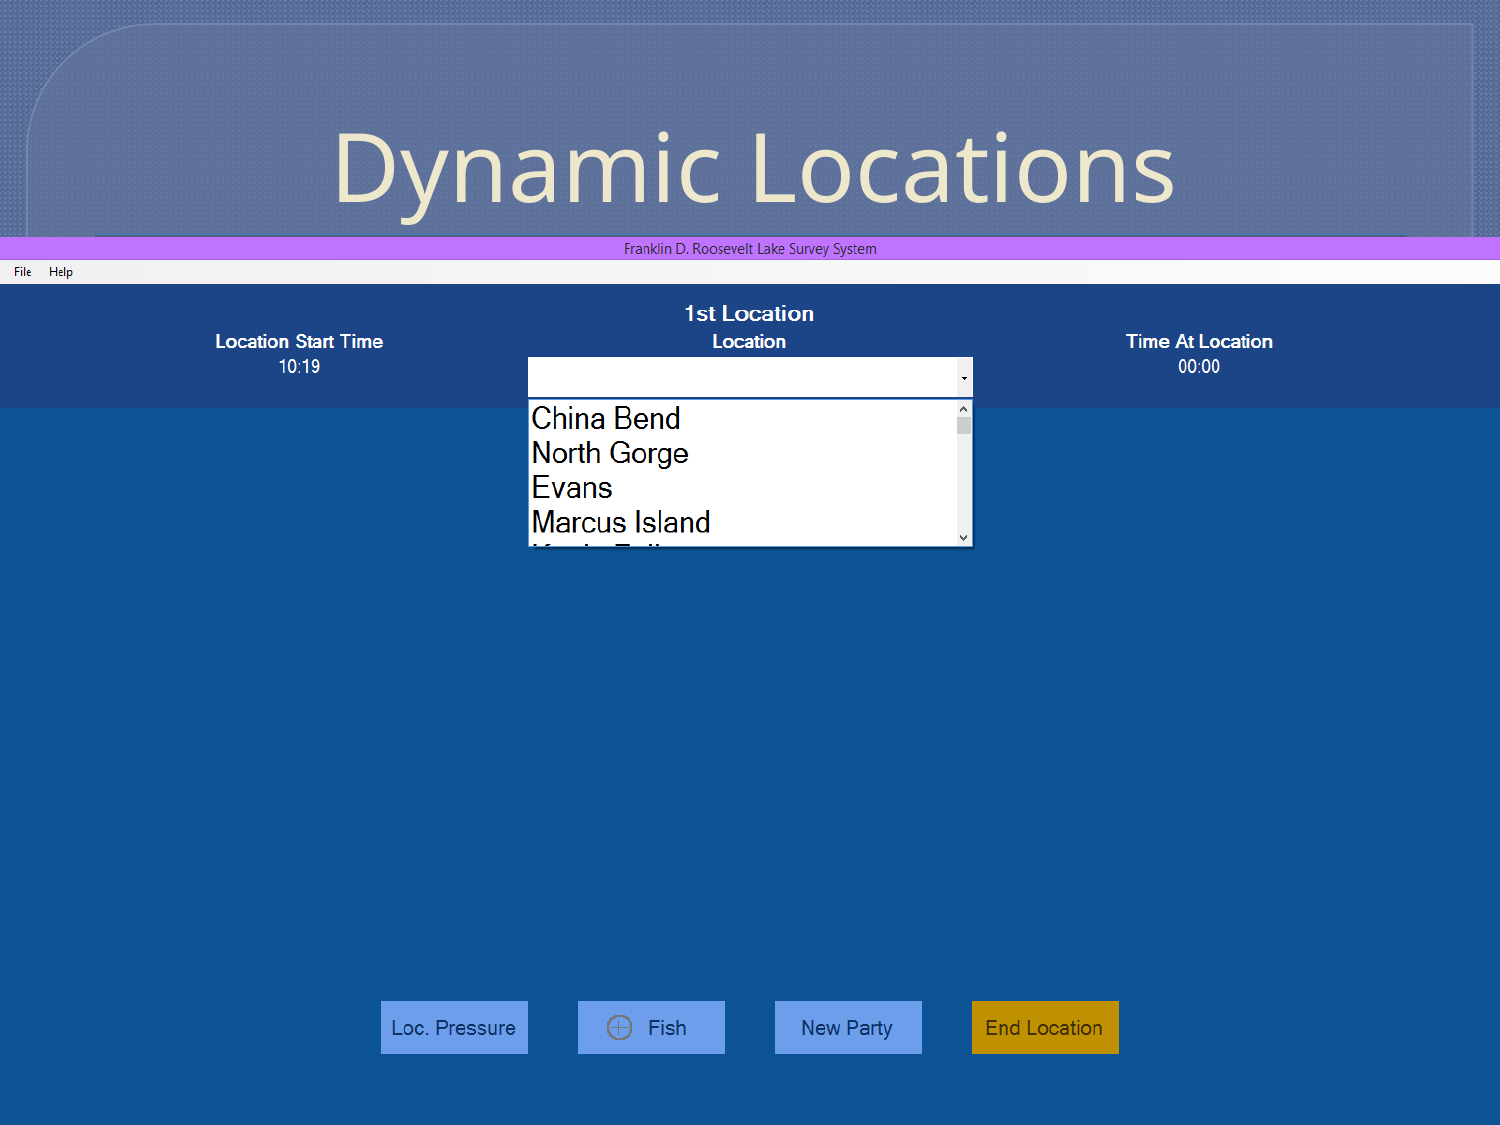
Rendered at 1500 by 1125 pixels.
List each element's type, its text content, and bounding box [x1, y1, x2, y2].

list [0, 237, 1500, 1125]
title Dynamic Locations [75, 41, 1425, 230]
